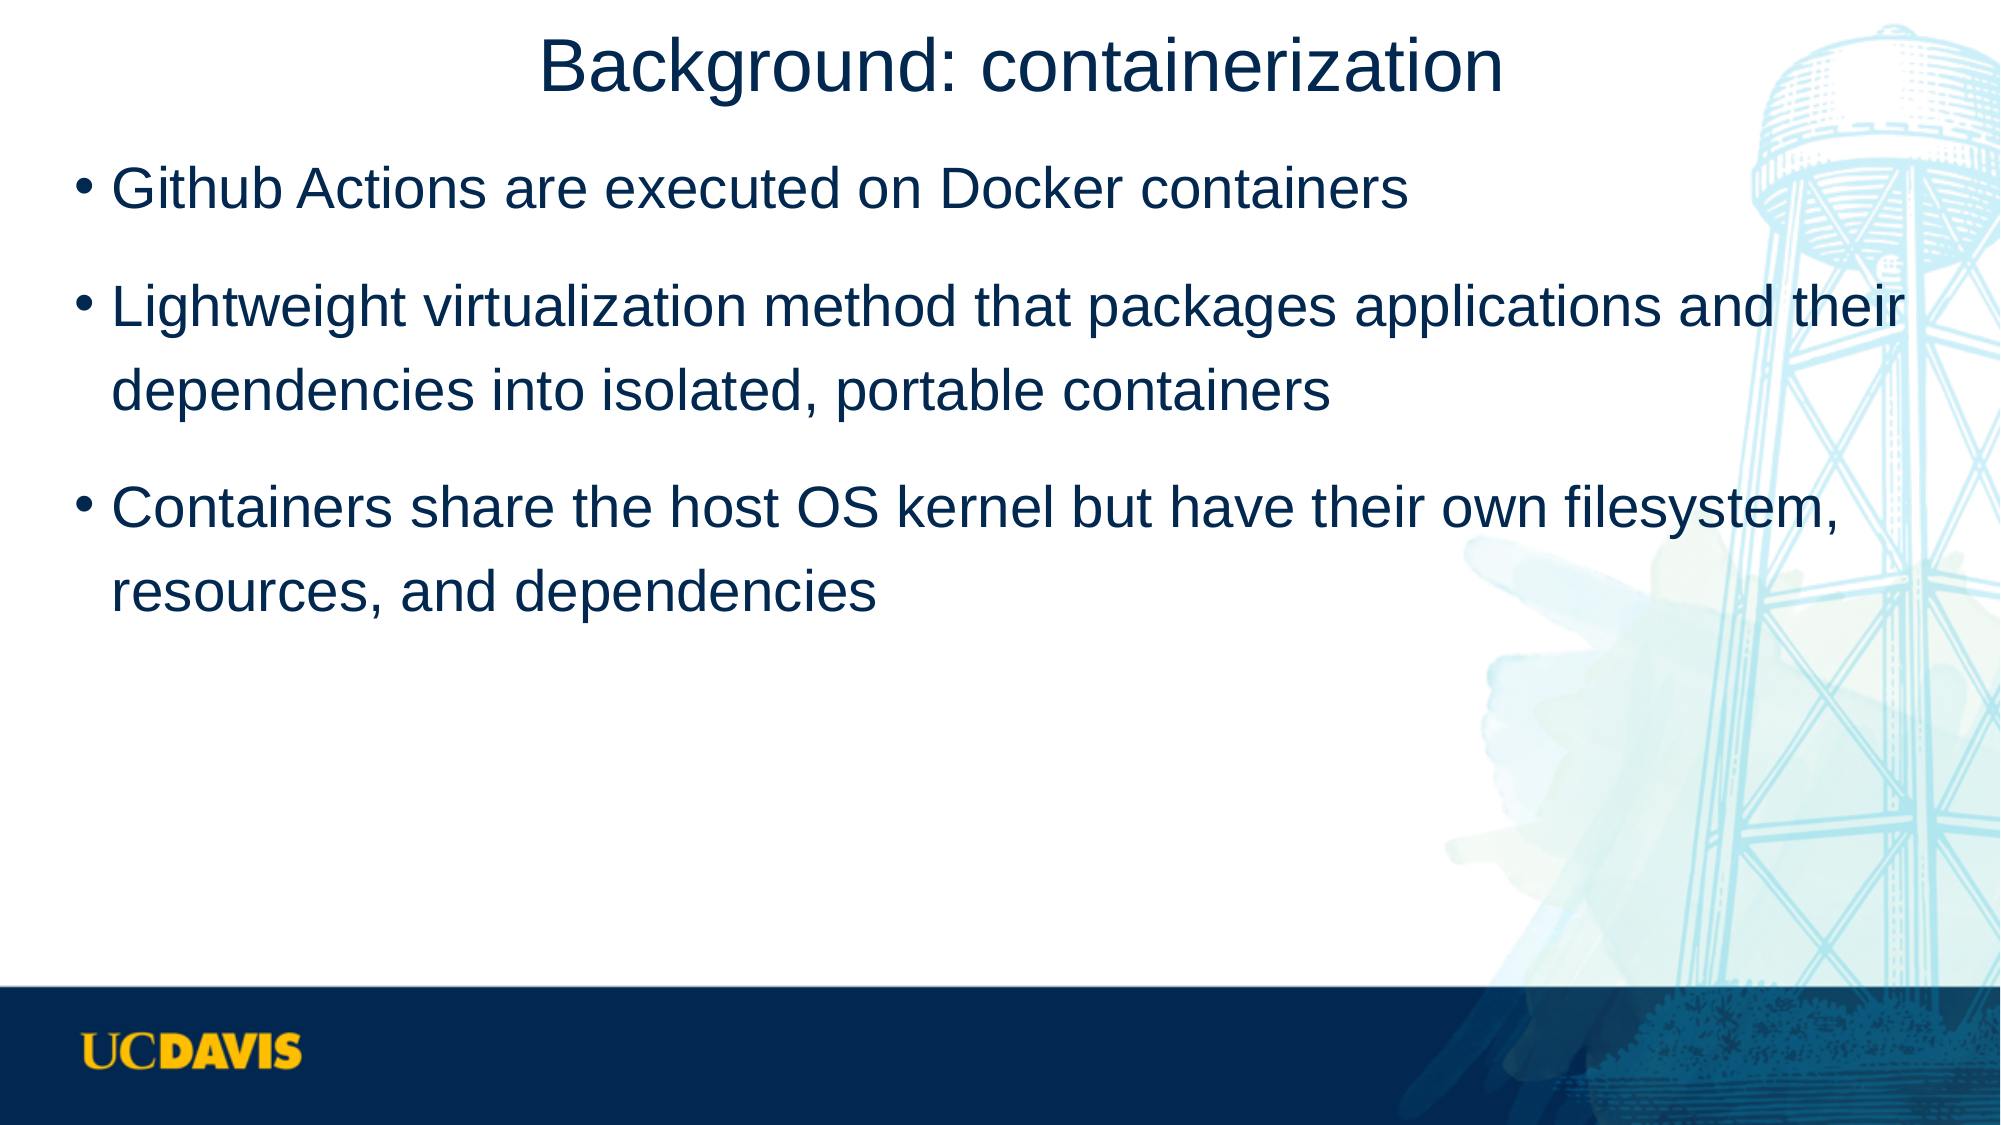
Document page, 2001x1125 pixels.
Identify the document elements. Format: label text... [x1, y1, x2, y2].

title Background: containerization [0, 0, 2000, 115]
list Github Actions are executed on Docker containers Lightweight virtualization method that packages applications and their dependencies into isolated, portable containers Containers share the host OS kernel but have their own filesystem, resources, and dependencies [59, 128, 1938, 985]
picture [0, 0, 2001, 1125]
